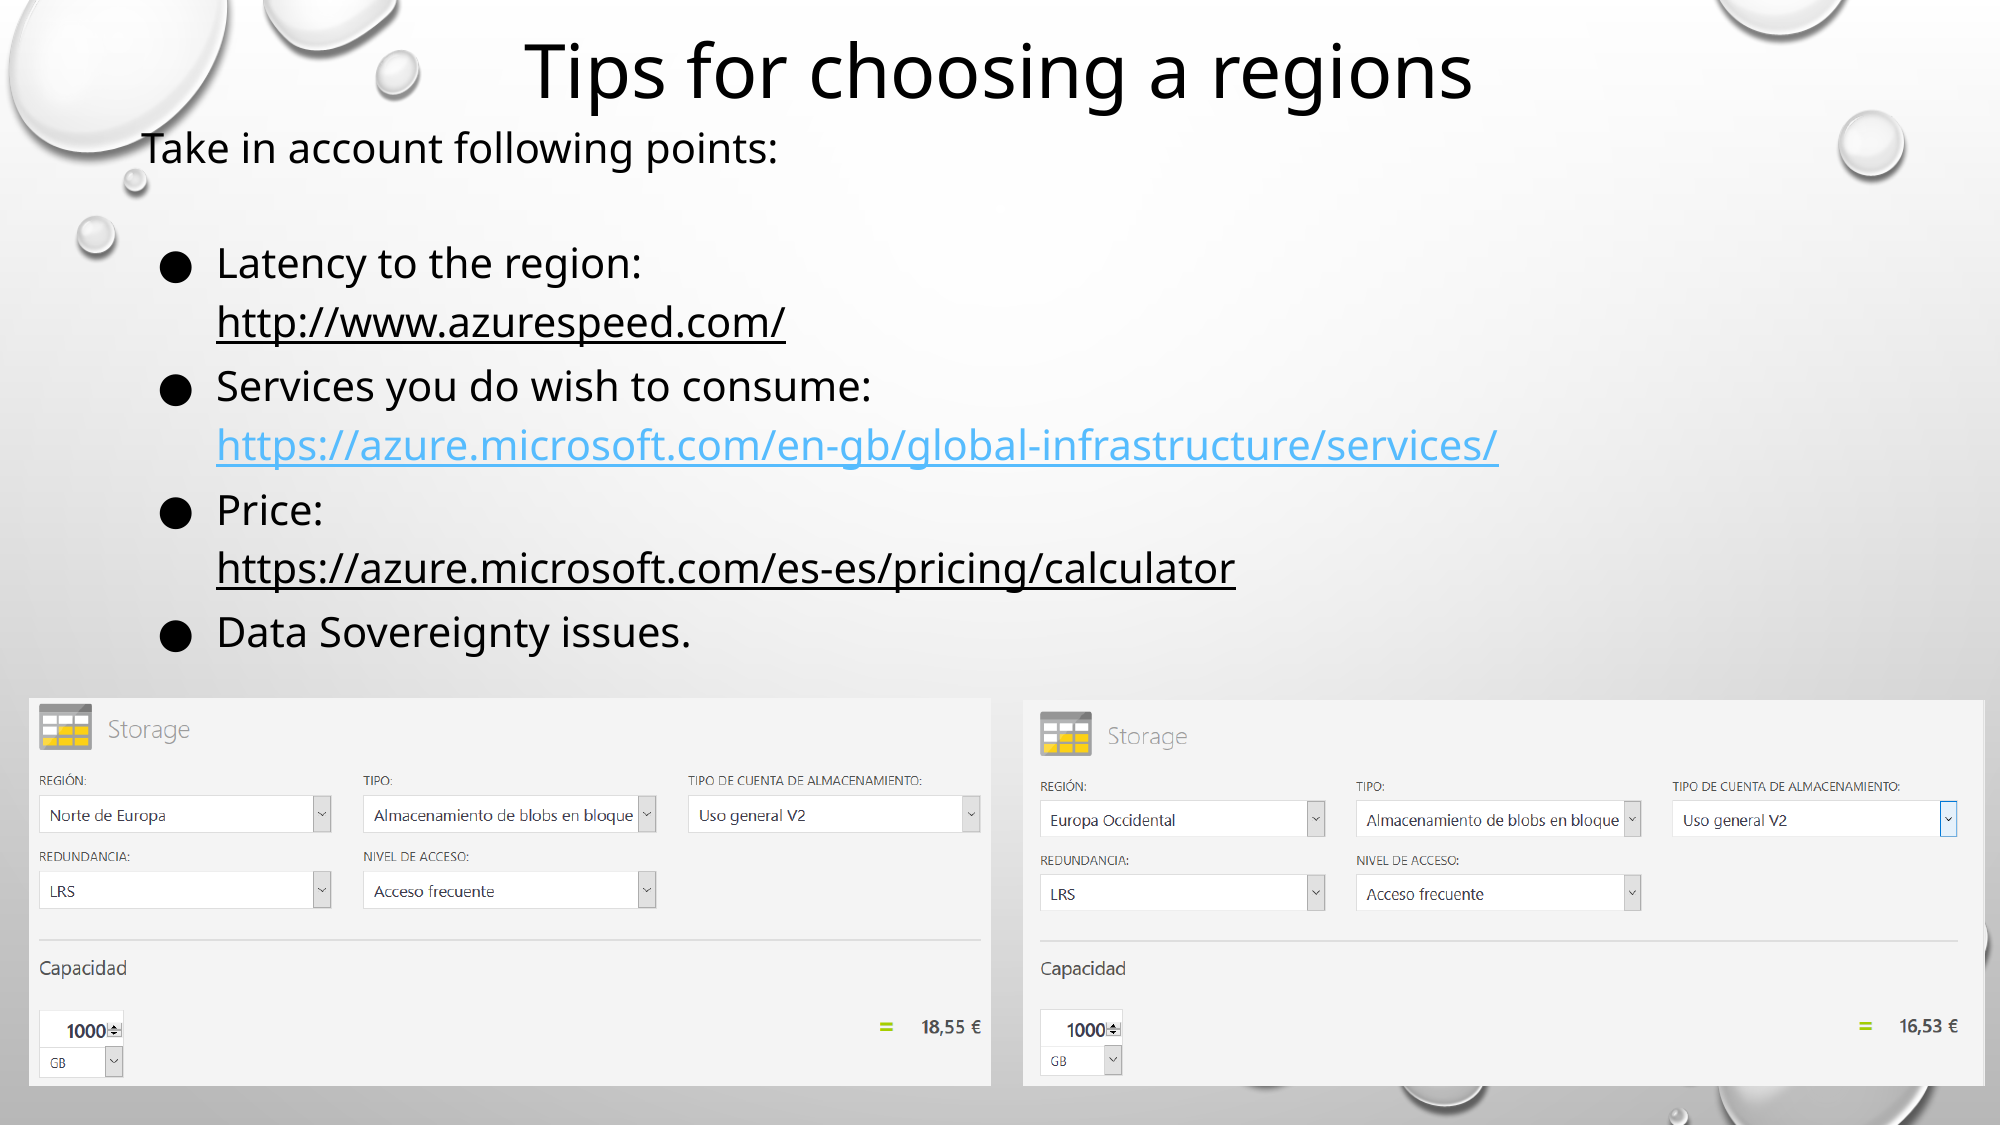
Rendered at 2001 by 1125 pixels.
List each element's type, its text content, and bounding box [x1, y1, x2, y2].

text_box Take in account following points: Latency to the region: http://www.azurespeed.com/ Services you do wish to consume: https://azure.microsoft.com/en-gb/global-infrastructure/services/ Price: https://azure.microsoft.com/es-es/pricing/calculator Data Sovereignty issues. [126, 131, 1897, 640]
title Tips for choosing a regions [149, 18, 1851, 131]
picture [0, 0, 2000, 1125]
